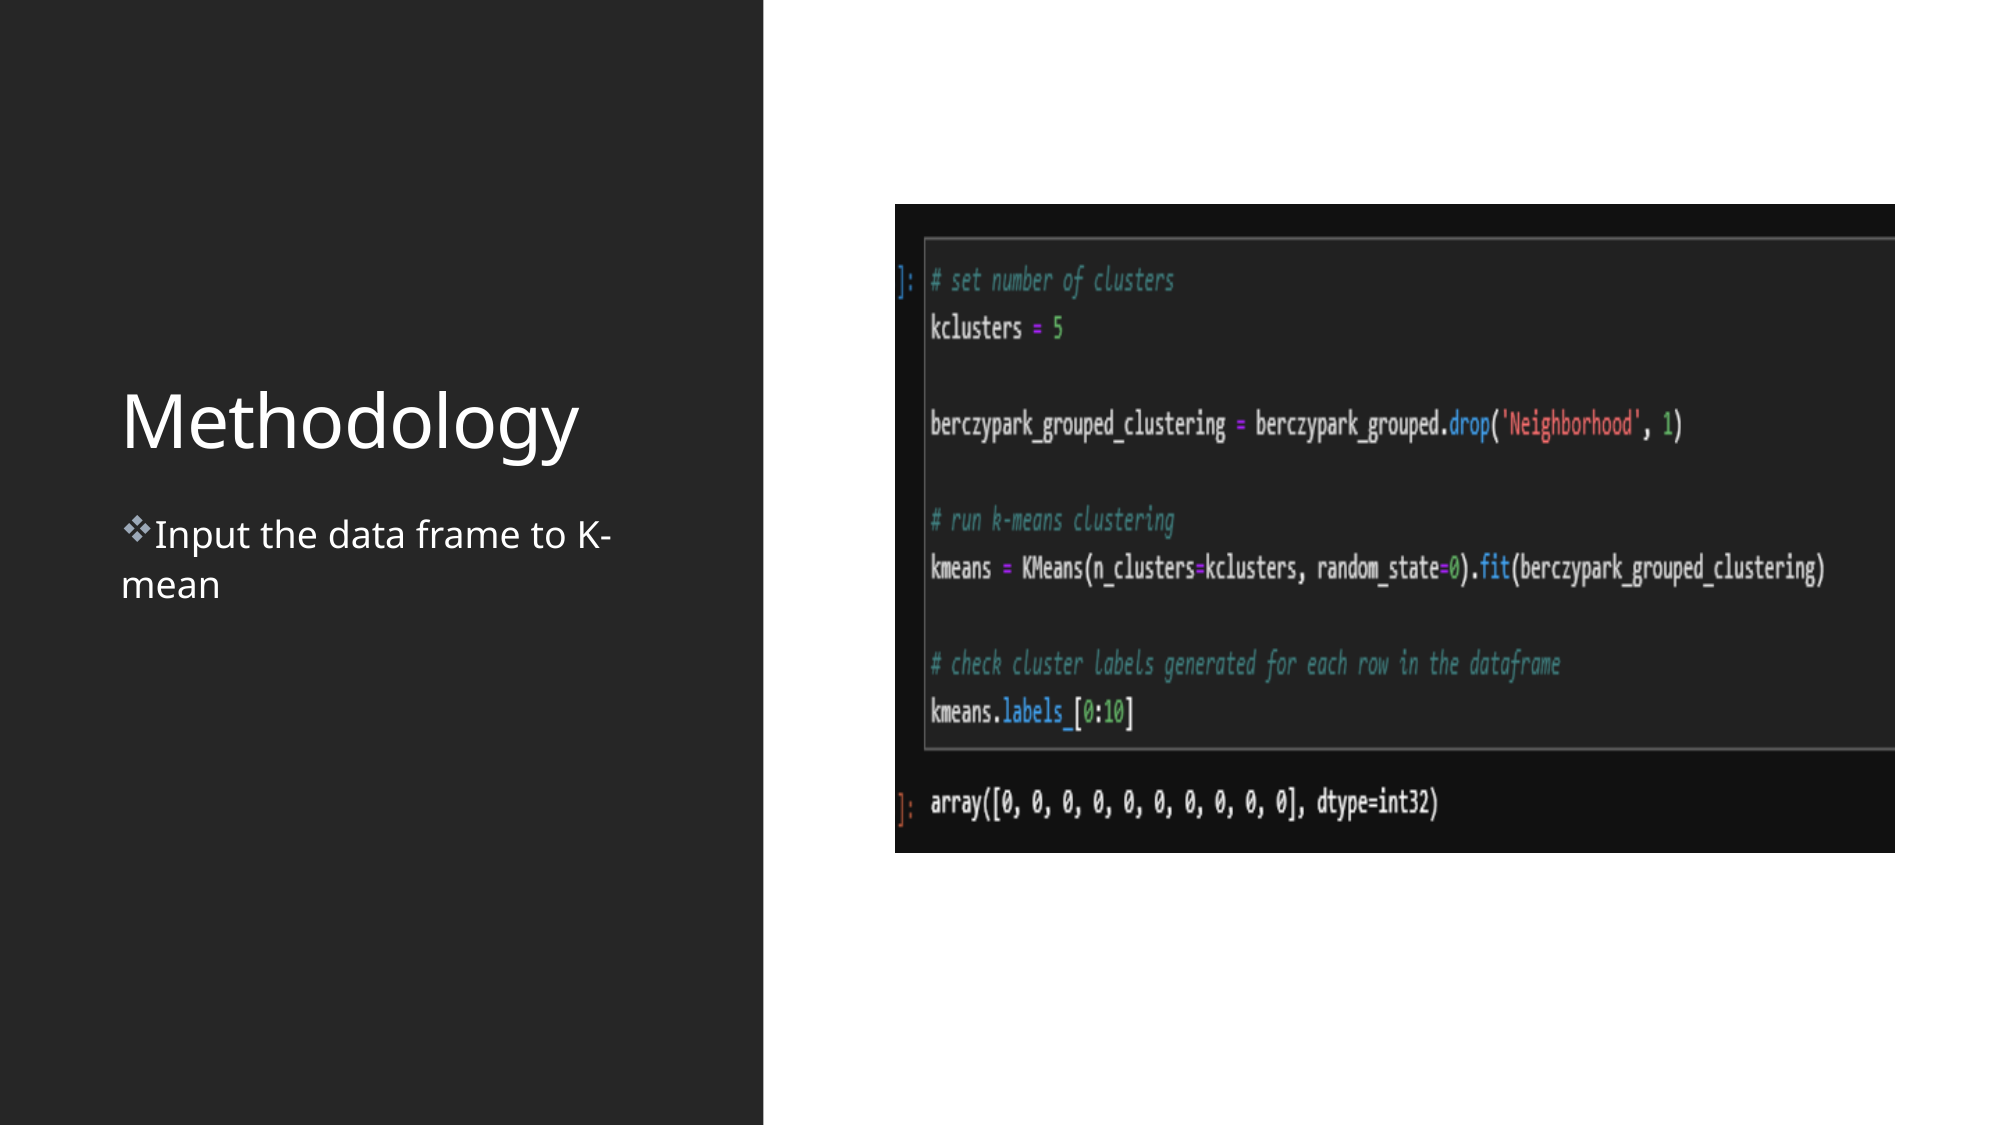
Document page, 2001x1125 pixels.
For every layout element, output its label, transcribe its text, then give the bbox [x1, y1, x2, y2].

title Methodology [105, 128, 683, 473]
picture [894, 204, 1895, 854]
list Input the data frame to K-mean [105, 499, 683, 1002]
